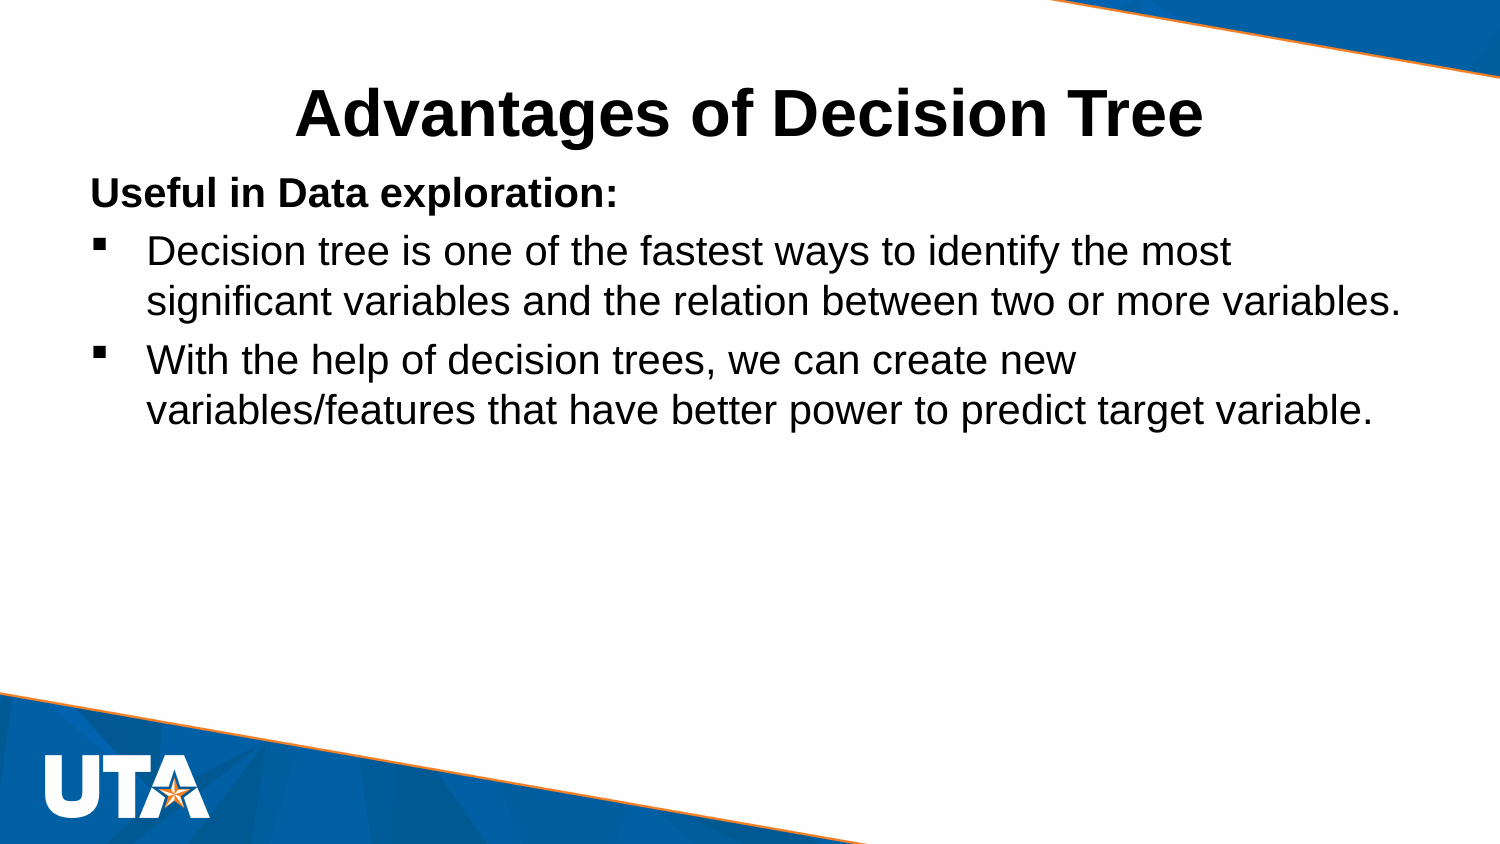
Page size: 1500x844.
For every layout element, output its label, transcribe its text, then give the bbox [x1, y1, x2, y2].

list Useful in Data exploration: Decision tree is one of the fastest ways to identify the most significant variables and the relation between two or more variables. With the help of decision trees, we can create new variables/features that have better power to predict target variable. [75, 158, 1425, 724]
picture [0, 0, 1500, 844]
title Advantages of Decision Tree [75, 39, 1425, 158]
